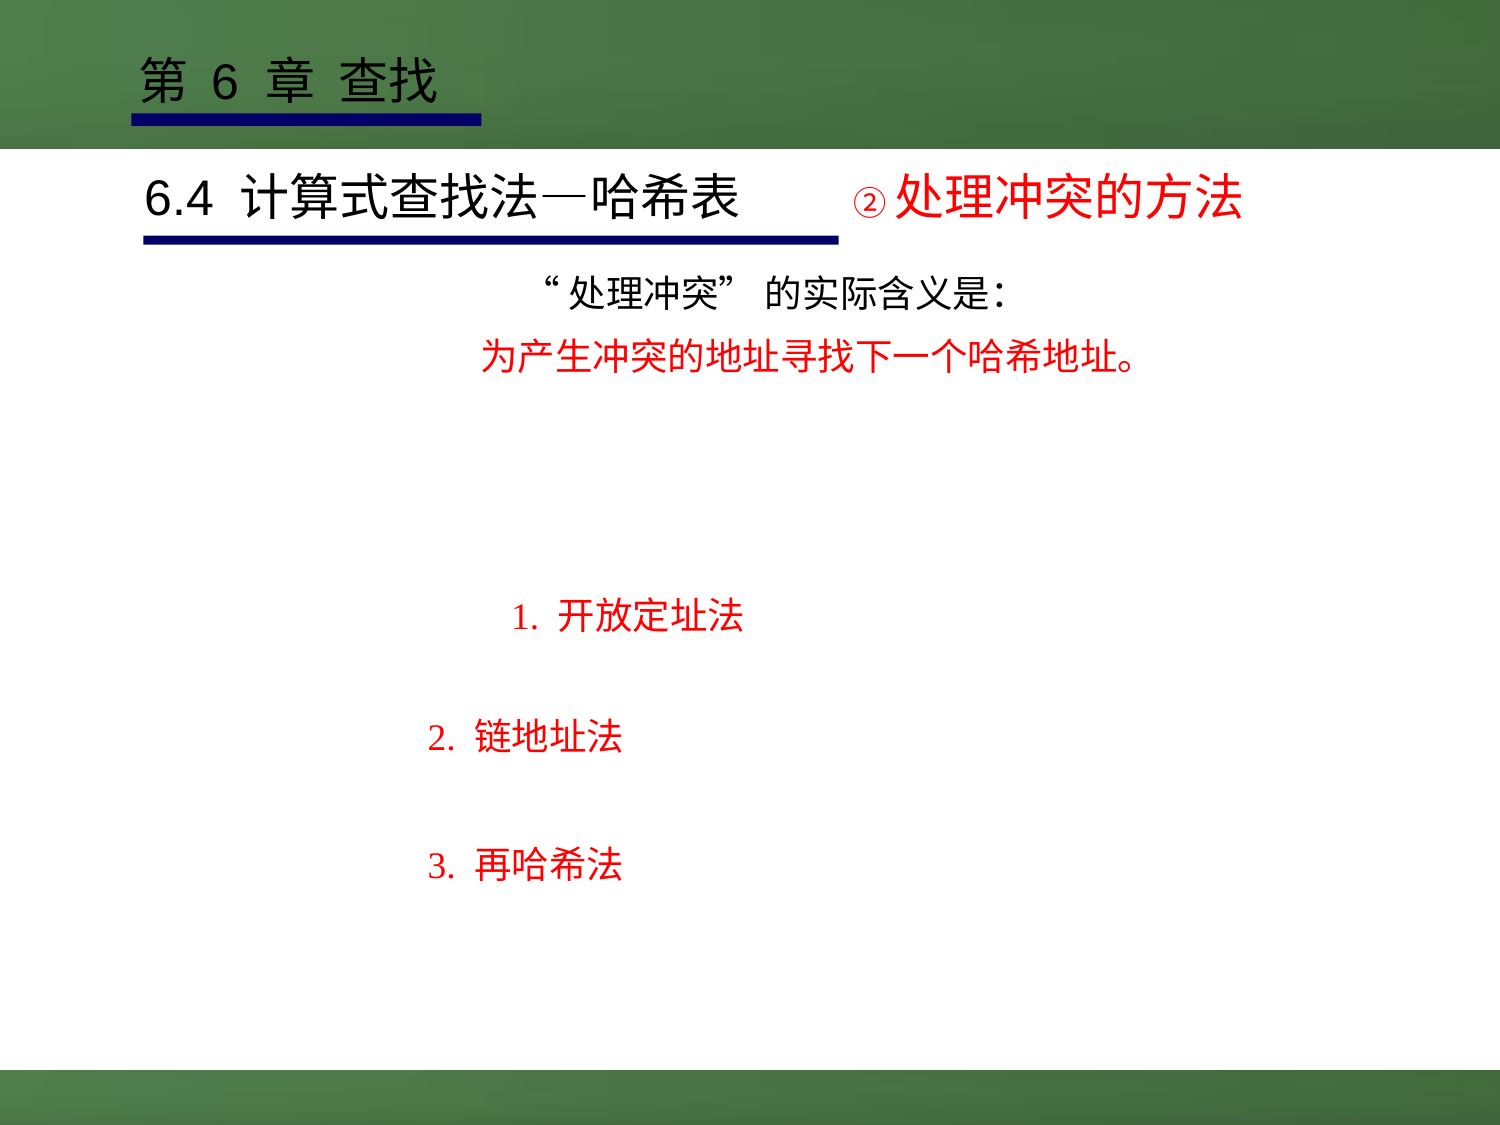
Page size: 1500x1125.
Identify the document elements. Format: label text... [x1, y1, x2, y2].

text_box 第 6 章 查找 [123, 42, 507, 118]
text_box 1. 开放定址法 [496, 584, 761, 645]
picture [0, 0, 1500, 149]
text_box ②处理冲突的方法 [838, 157, 1370, 233]
text_box 3. 再哈希法 [262, 834, 904, 894]
text_box 6.4 计算式查找法—哈希表 [129, 157, 838, 233]
text_box 2. 链地址法 [262, 705, 876, 766]
text_box “处理冲突” 的实际含义是： 为产生冲突的地址寻找下一个哈希地址。 [465, 244, 1170, 386]
picture [0, 1070, 1500, 1125]
